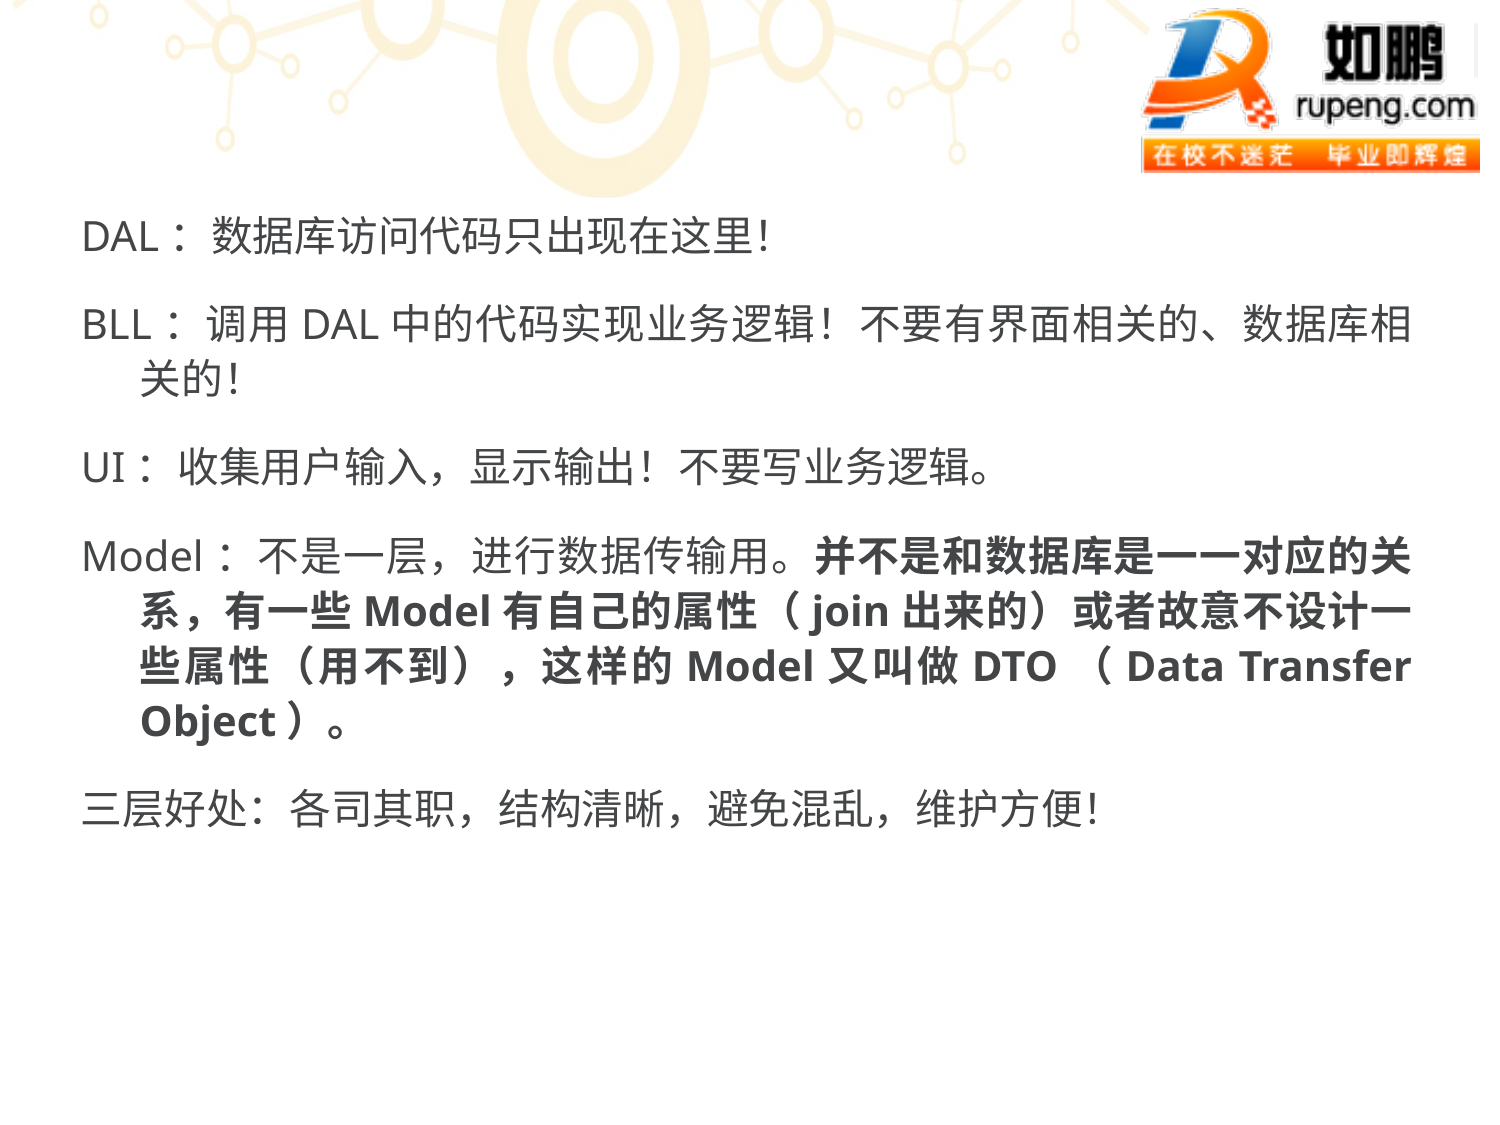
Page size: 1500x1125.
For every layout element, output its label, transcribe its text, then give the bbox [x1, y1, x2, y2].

list DAL：数据库访问代码只出现在这里！ BLL：调用DAL中的代码实现业务逻辑！不要有界面相关的、数据库相关的！ UI：收集用户输入，显示输出！不要写业务逻辑。 Model：不是一层，进行数据传输用。并不是和数据库是一一对应的关系，有一些Model有自己的属性（join出来的）或者故意不设计一些属性（用不到），这样的Model又叫做DTO（Data Transfer Object）。 三层好处：各司其职，结构清晰，避免混乱，维护方便！ [65, 196, 1428, 1059]
picture [1140, 7, 1480, 173]
